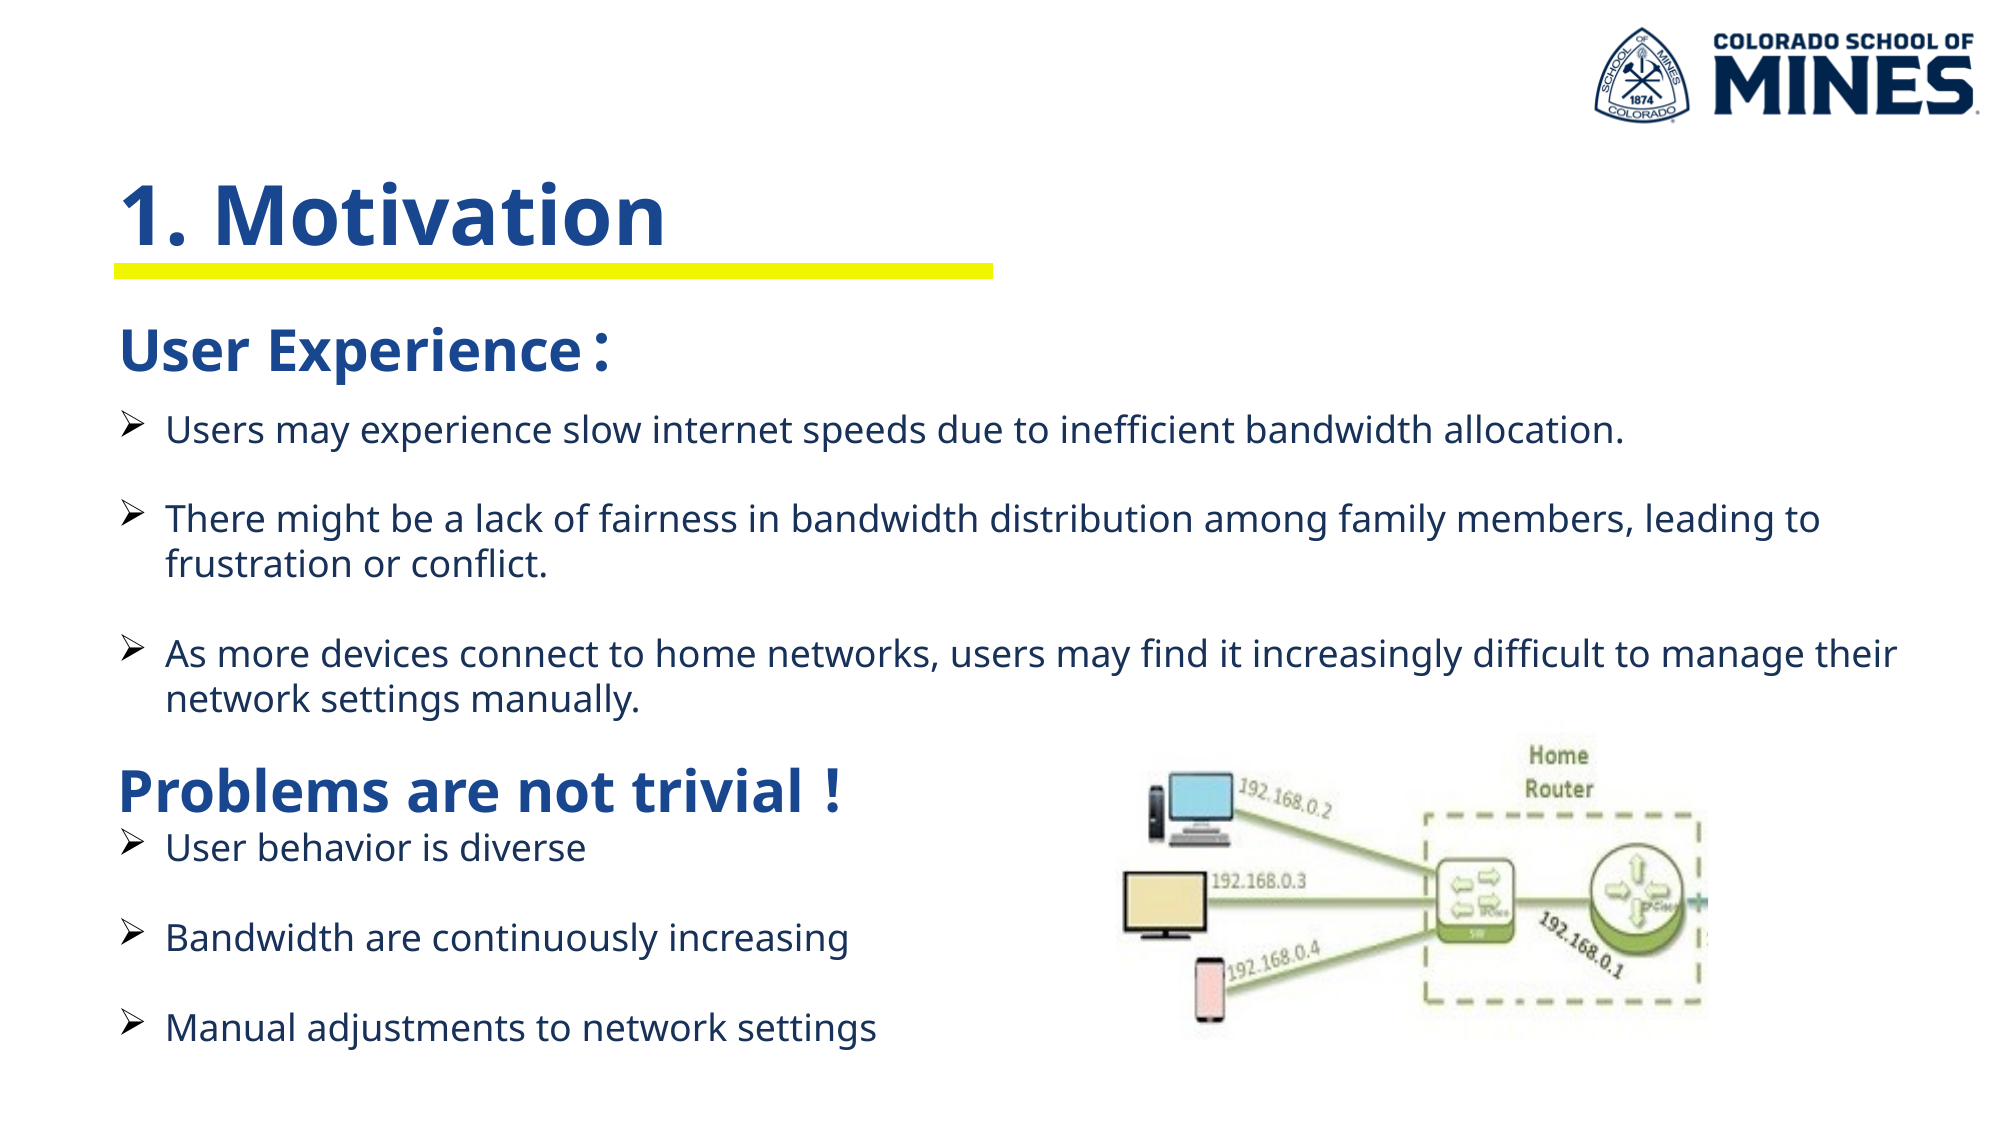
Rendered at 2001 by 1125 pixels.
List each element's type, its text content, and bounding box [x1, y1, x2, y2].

picture [1114, 715, 1709, 1086]
list User Experience： Users may experience slow internet speeds due to inefficient bandwidth allocation. There might be a lack of fairness in bandwidth distribution among family members, leading to frustration or conflict. As more devices connect to home networks, users may find it increasingly difficult to manage their network settings manually. [103, 305, 1939, 747]
picture [1562, 0, 2000, 157]
title 1. Motivation [103, 29, 1604, 272]
text_box Problems are not trivial！ User behavior is diverse Bandwidth are continuously increasing Manual adjustments to network settings [103, 747, 2000, 1125]
